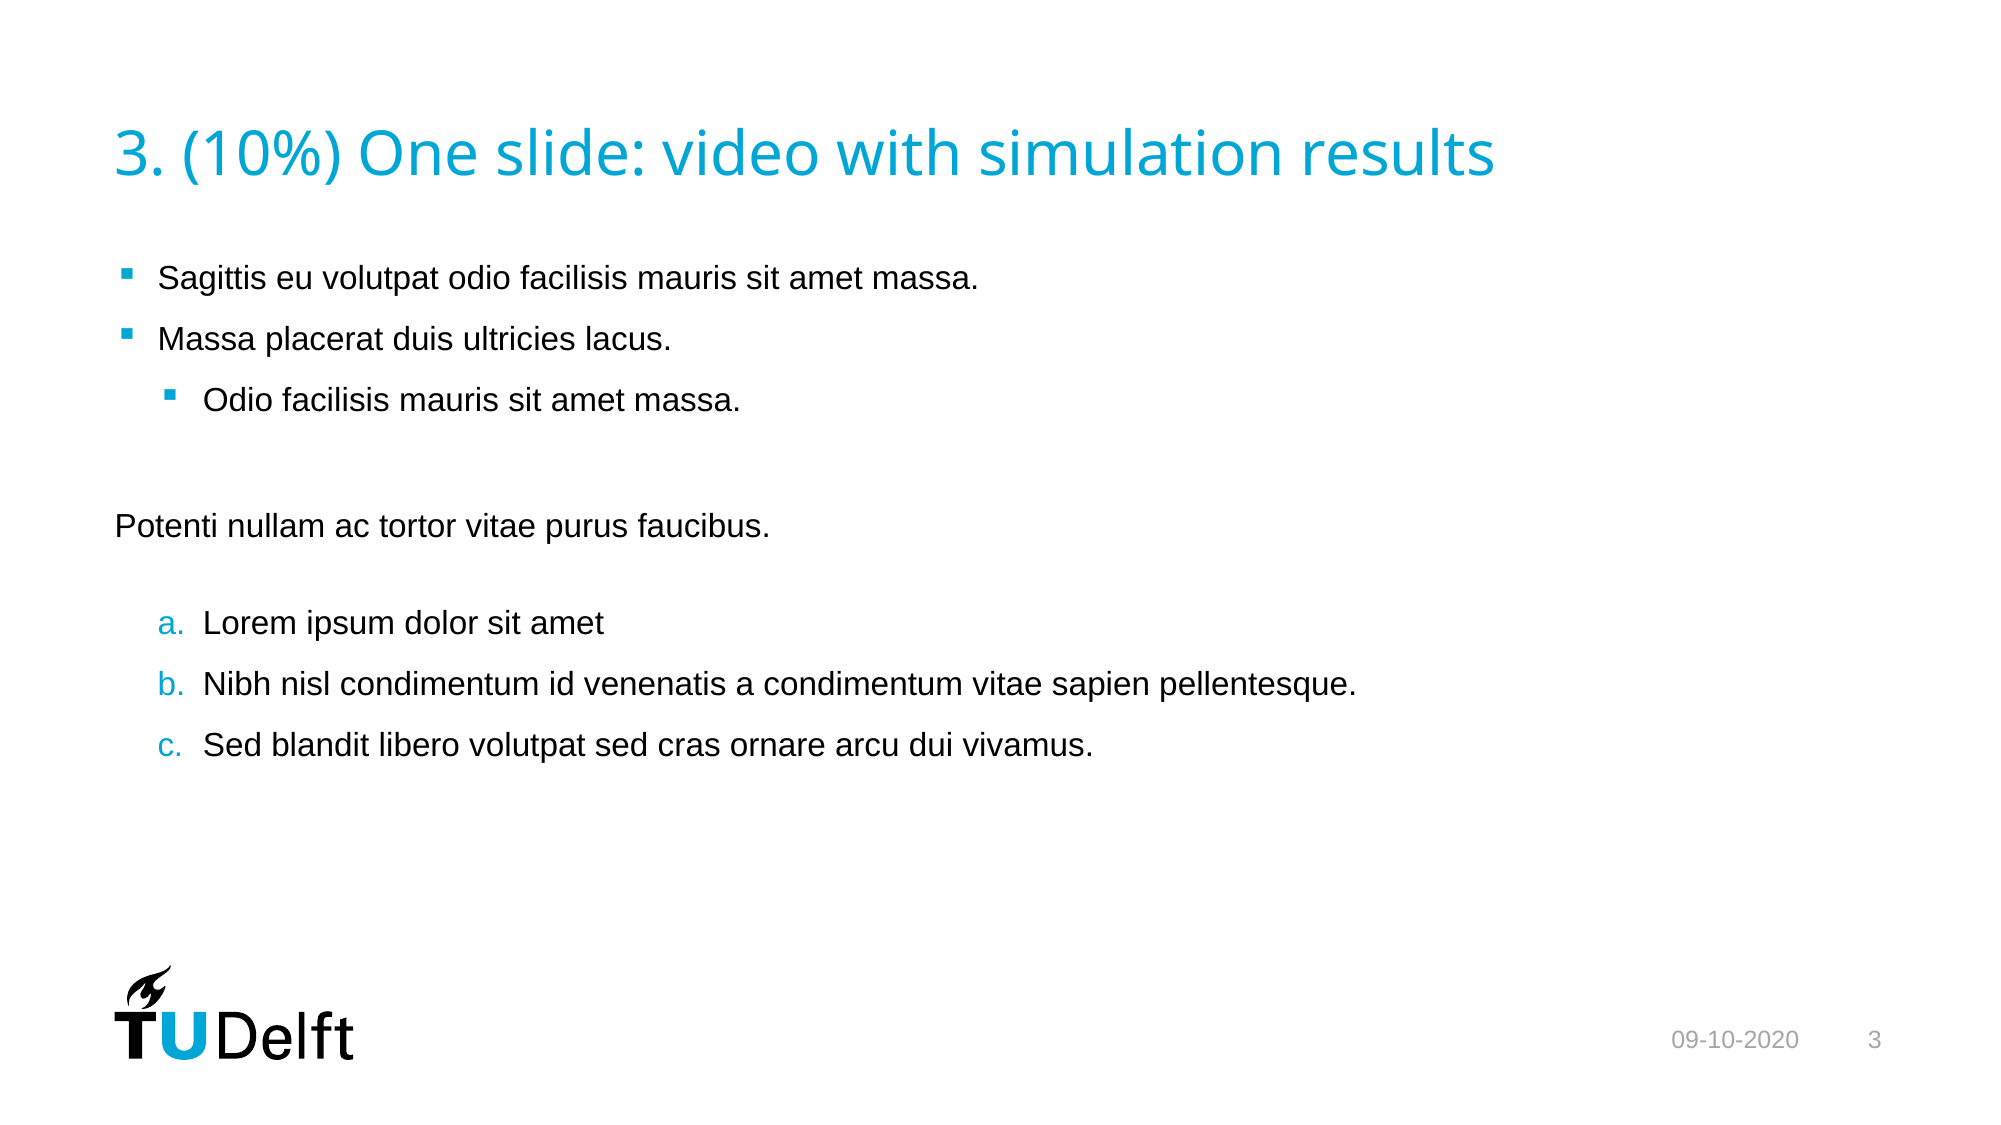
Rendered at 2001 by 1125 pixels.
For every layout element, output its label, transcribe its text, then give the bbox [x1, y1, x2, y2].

list Sagittis eu volutpat odio facilisis mauris sit amet massa. Massa placerat duis ultricies lacus. Odio facilisis mauris sit amet massa. Potenti nullam ac tortor vitae purus faucibus. Lorem ipsum dolor sit amet Nibh nisl condimentum id venenatis a condimentum vitae sapien pellentesque. Sed blandit libero volutpat sed cras ornare arcu dui vivamus. [114, 260, 1883, 977]
text_box 09-10-2020 [1605, 1023, 1800, 1054]
slide_number 3 [1860, 1024, 1883, 1054]
title 3. (10%) One slide: video with simulation results [114, 121, 1883, 203]
